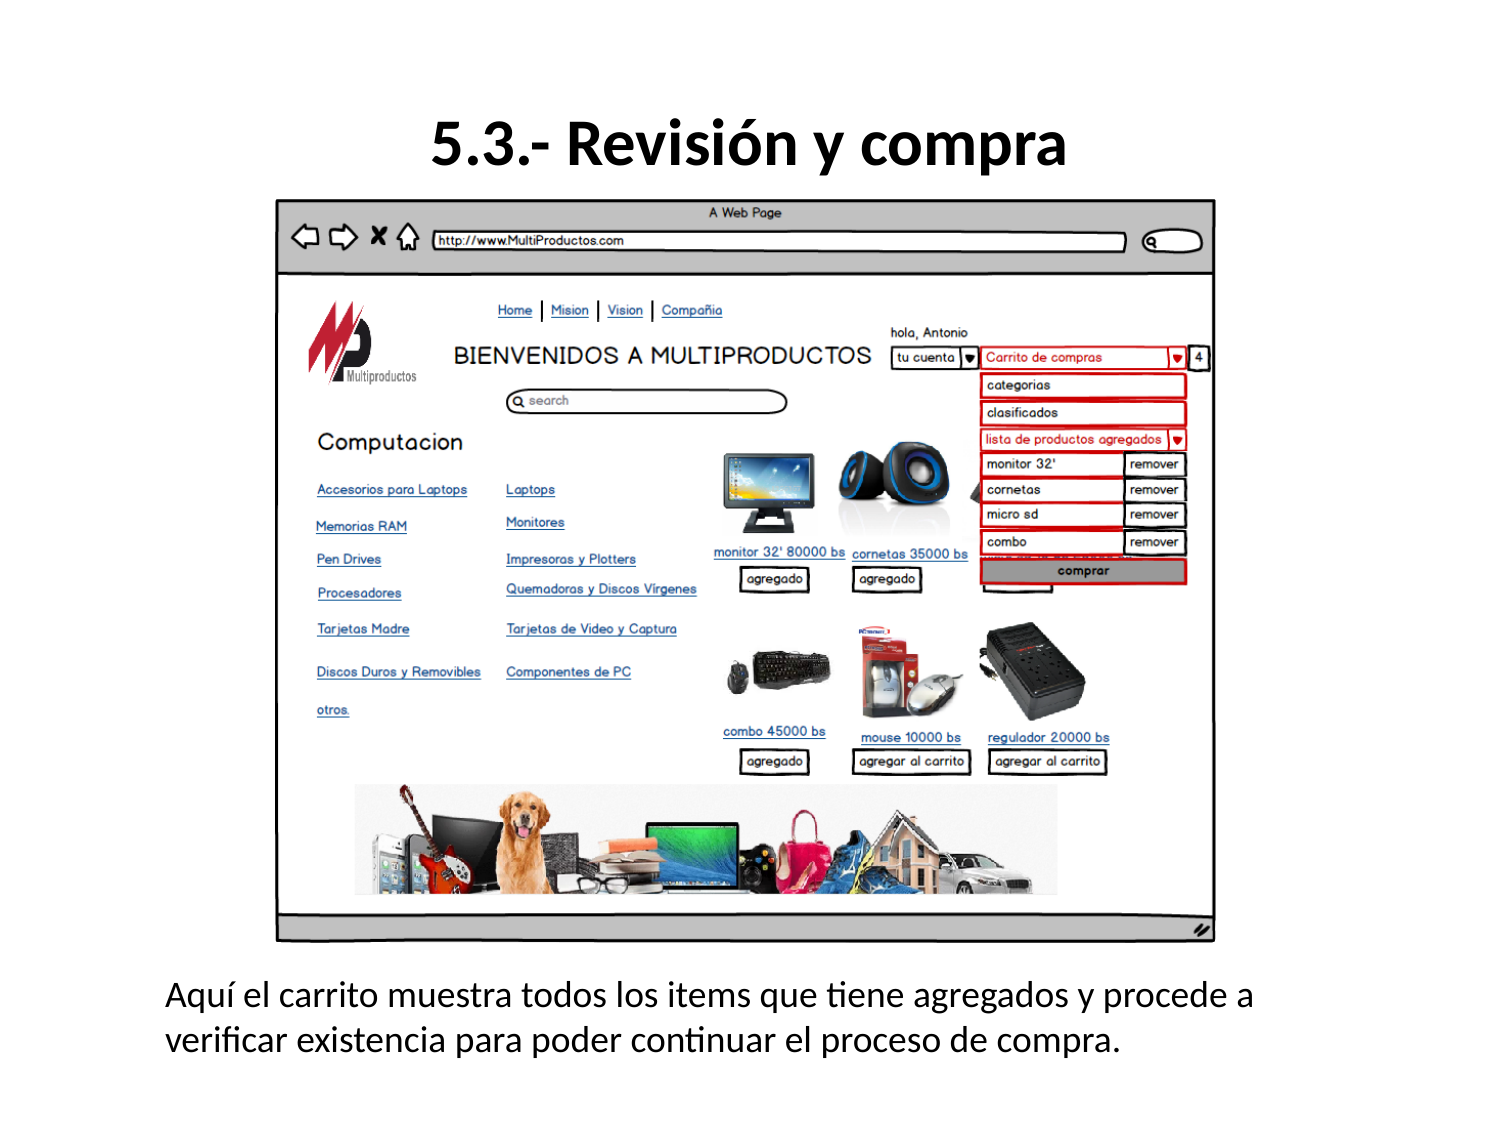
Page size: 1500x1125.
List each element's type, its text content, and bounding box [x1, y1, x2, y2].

text_box Aquí el carrito muestra todos los items que tiene agregados y procede a verificar existencia para poder continuar el proceso de compra. [150, 962, 1300, 1069]
title 5.3.- Revisión y compra [75, 45, 1425, 233]
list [274, 199, 1217, 943]
